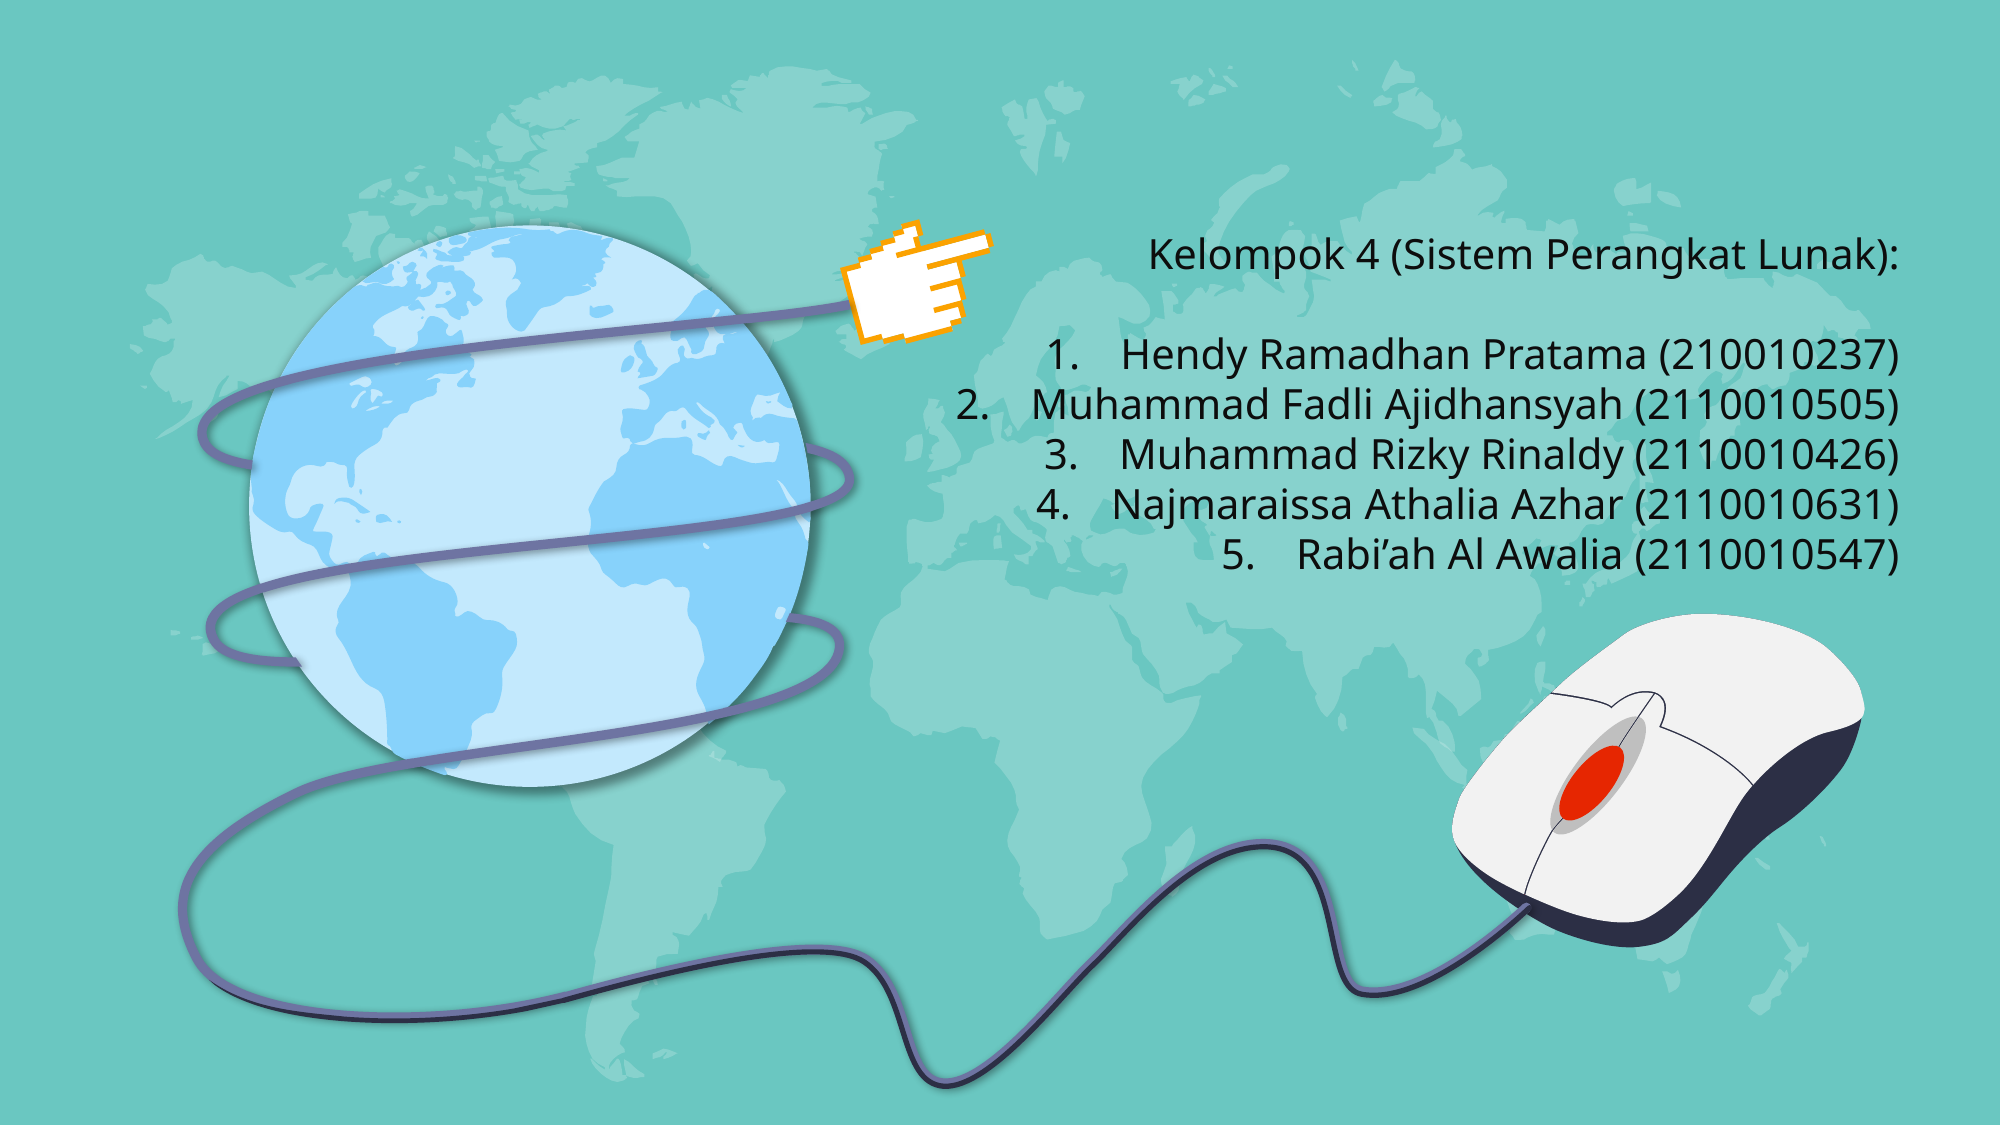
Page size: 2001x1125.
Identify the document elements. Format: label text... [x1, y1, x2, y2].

text_box [811, 616, 845, 688]
text_box Kelompok 4 (Sistem Perangkat Lunak): Hendy Ramadhan Pratama (210010237) Muhammad Fadli Ajidhansyah (2110010505) Muhammad Rizky Rinaldy (2110010426) Najmaraissa Athalia Azhar (2110010631) Rabi’ah Al Awalia (2110010547) [771, 220, 1915, 586]
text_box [1451, 613, 1865, 948]
text_box [177, 787, 1475, 1083]
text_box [845, 220, 1001, 338]
text_box [197, 388, 247, 469]
text_box [208, 844, 1486, 1089]
text_box [205, 588, 247, 663]
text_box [247, 224, 811, 787]
